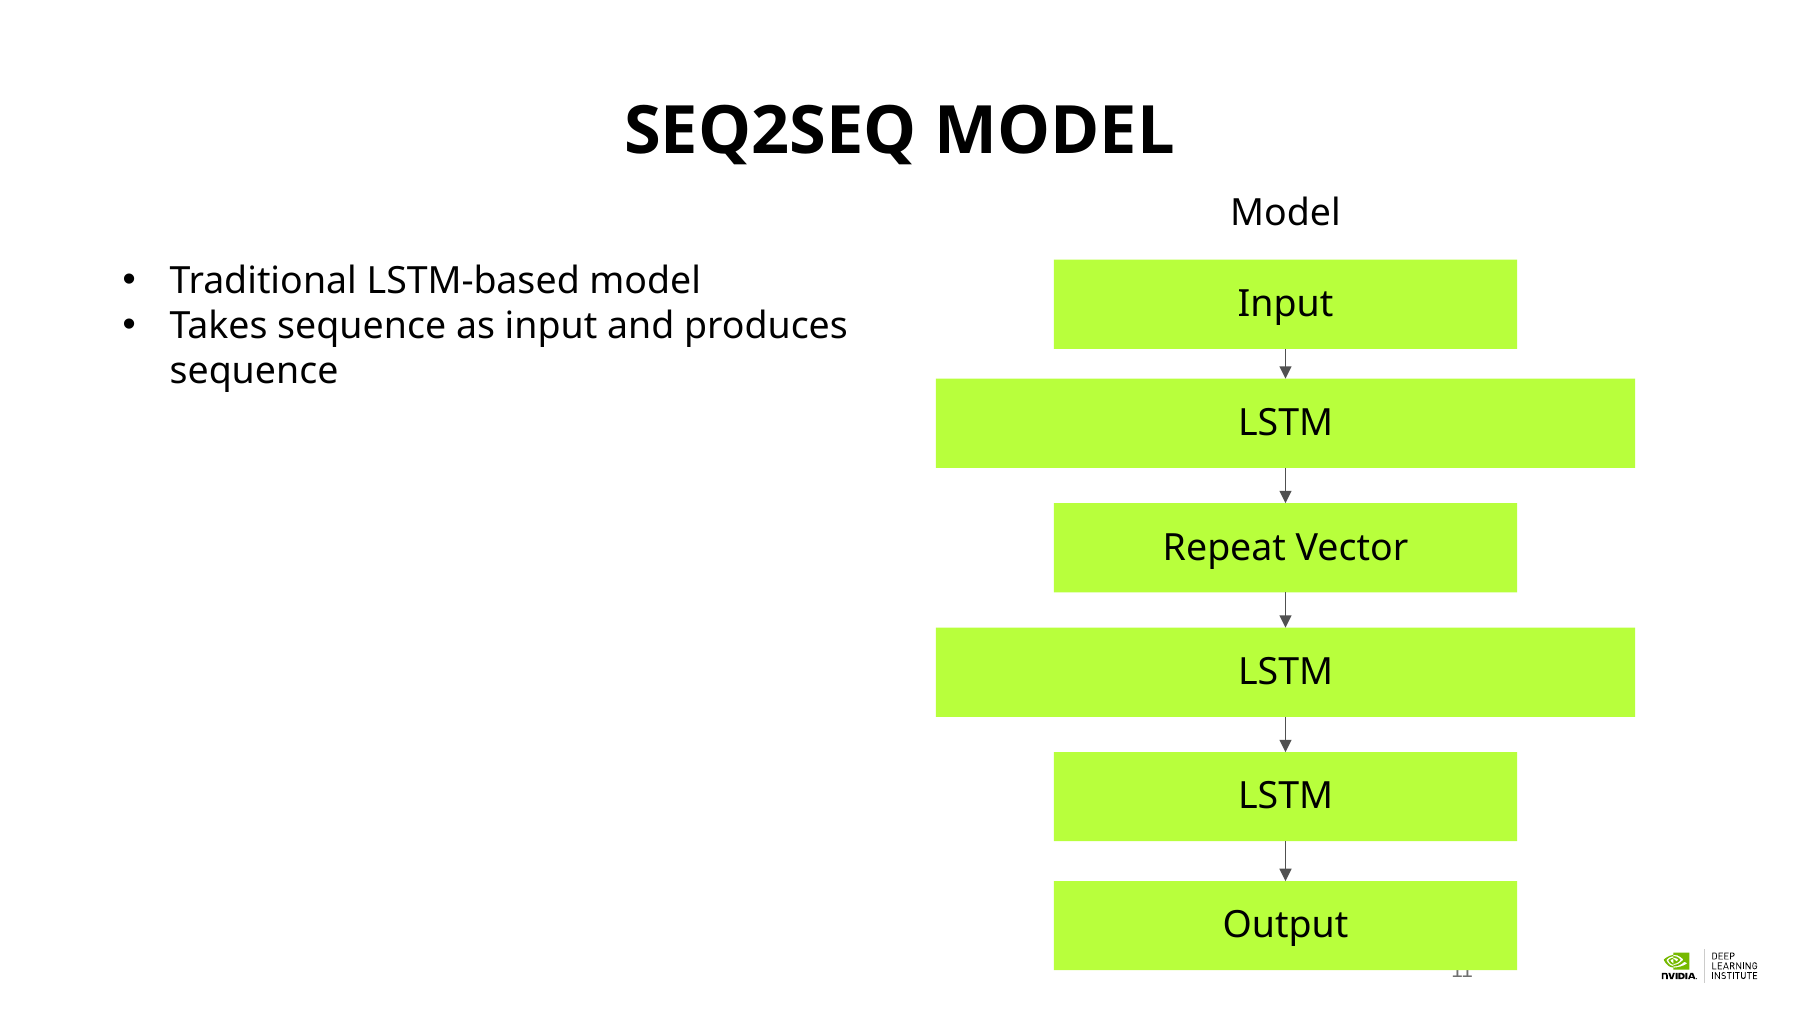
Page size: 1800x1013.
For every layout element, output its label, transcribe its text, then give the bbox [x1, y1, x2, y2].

text_box [1052, 879, 1519, 972]
text_box [934, 377, 1637, 470]
text_box Output [1206, 896, 1365, 955]
text_box Model [1143, 184, 1428, 243]
text_box Repeat Vector [1146, 518, 1425, 577]
text_box [1052, 501, 1519, 594]
text_box [1052, 258, 1519, 351]
title Seq2seq Model [81, 78, 1719, 176]
text_box LSTM [1221, 394, 1350, 453]
text_box LSTM [1221, 767, 1350, 826]
text_box Input [1221, 275, 1350, 334]
slide_number 11 [1083, 972, 1488, 997]
text_box [934, 626, 1637, 719]
text_box Traditional LSTM-based model Takes sequence as input and produces sequence [108, 248, 1745, 399]
text_box [1052, 750, 1519, 843]
text_box LSTM [1221, 643, 1350, 702]
